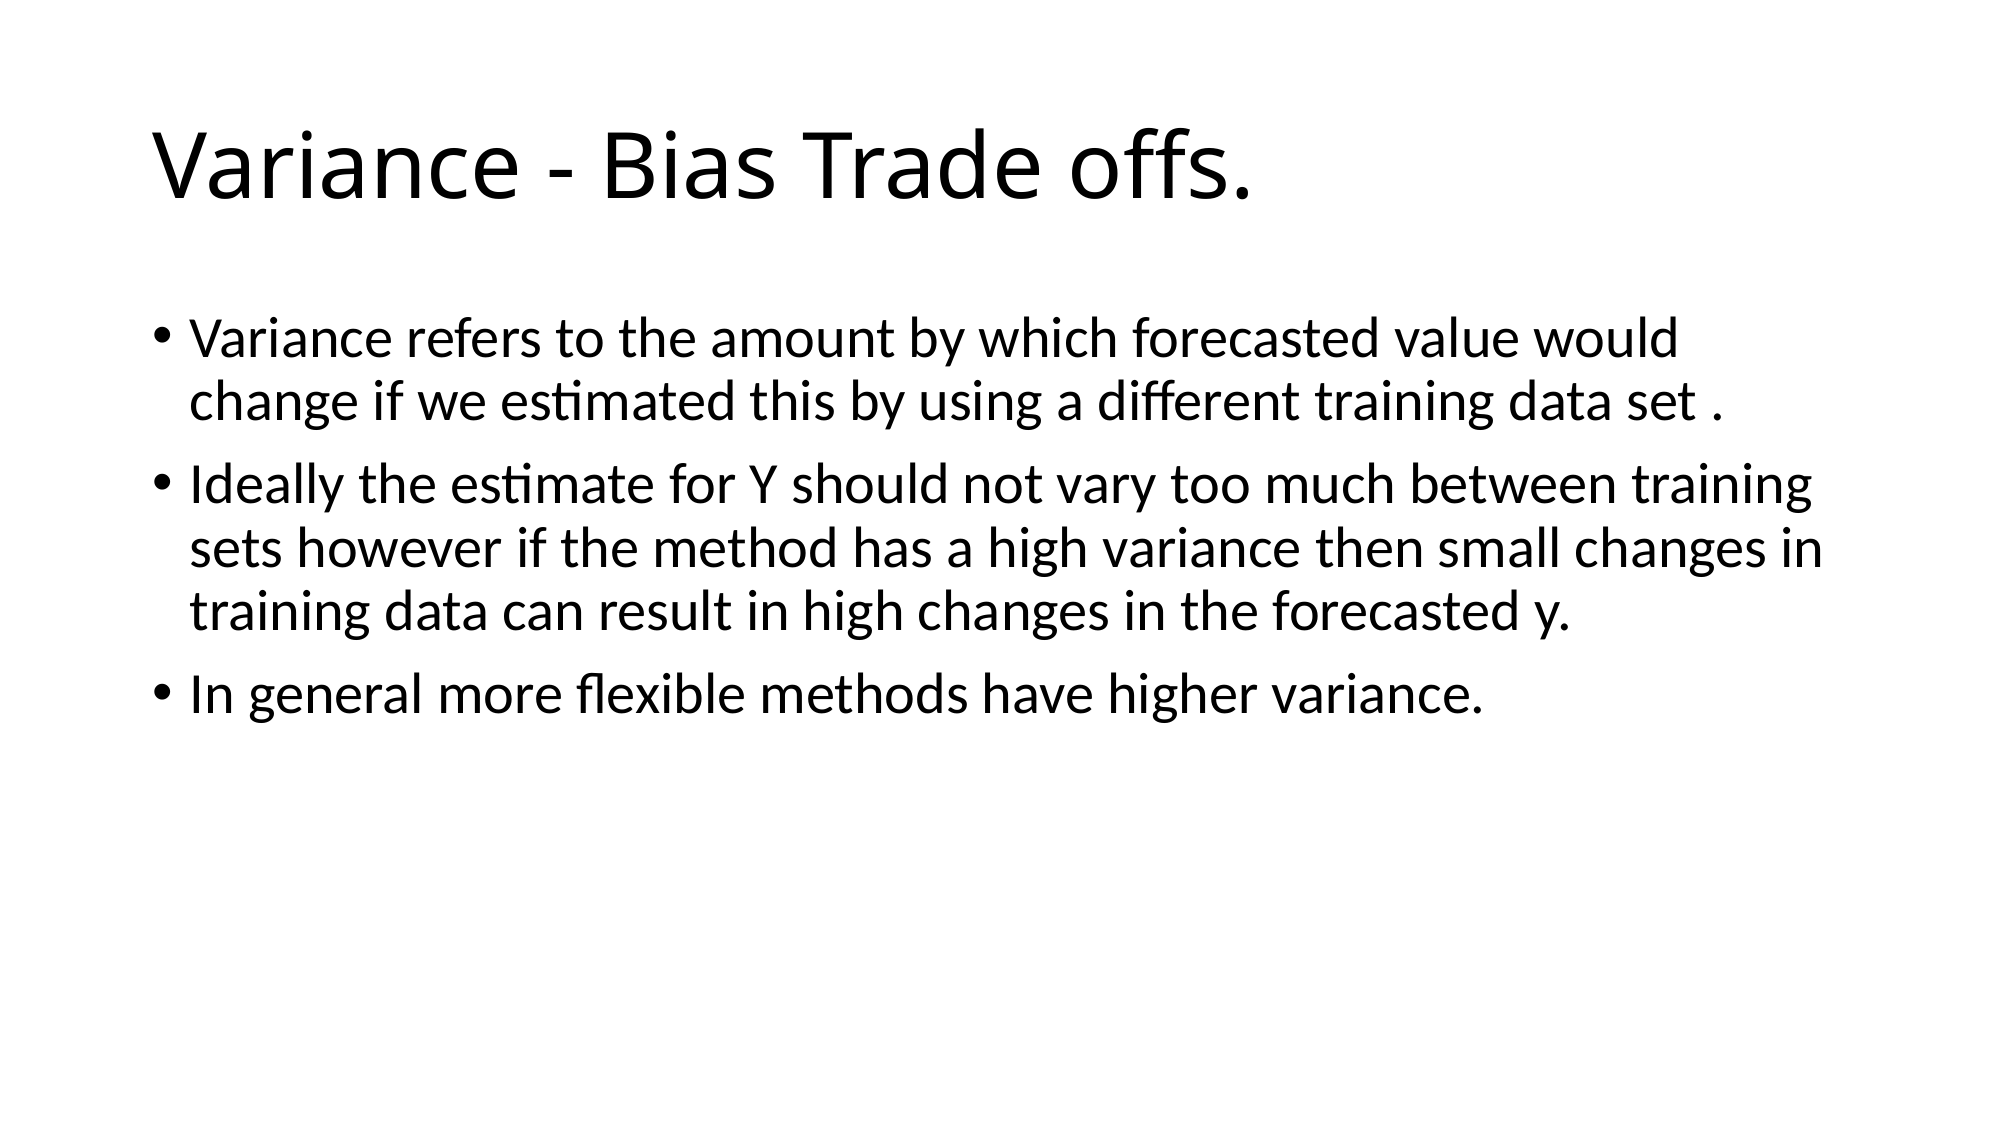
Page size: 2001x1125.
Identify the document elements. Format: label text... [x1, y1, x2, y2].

title Variance - Bias Trade offs. [137, 59, 1863, 278]
list Variance refers to the amount by which forecasted value would change if we estimated this by using a different training data set . Ideally the estimate for Y should not vary too much between training sets however if the method has a high variance then small changes in training data can result in high changes in the forecasted y. In general more flexible methods have higher variance. [137, 299, 1863, 1014]
